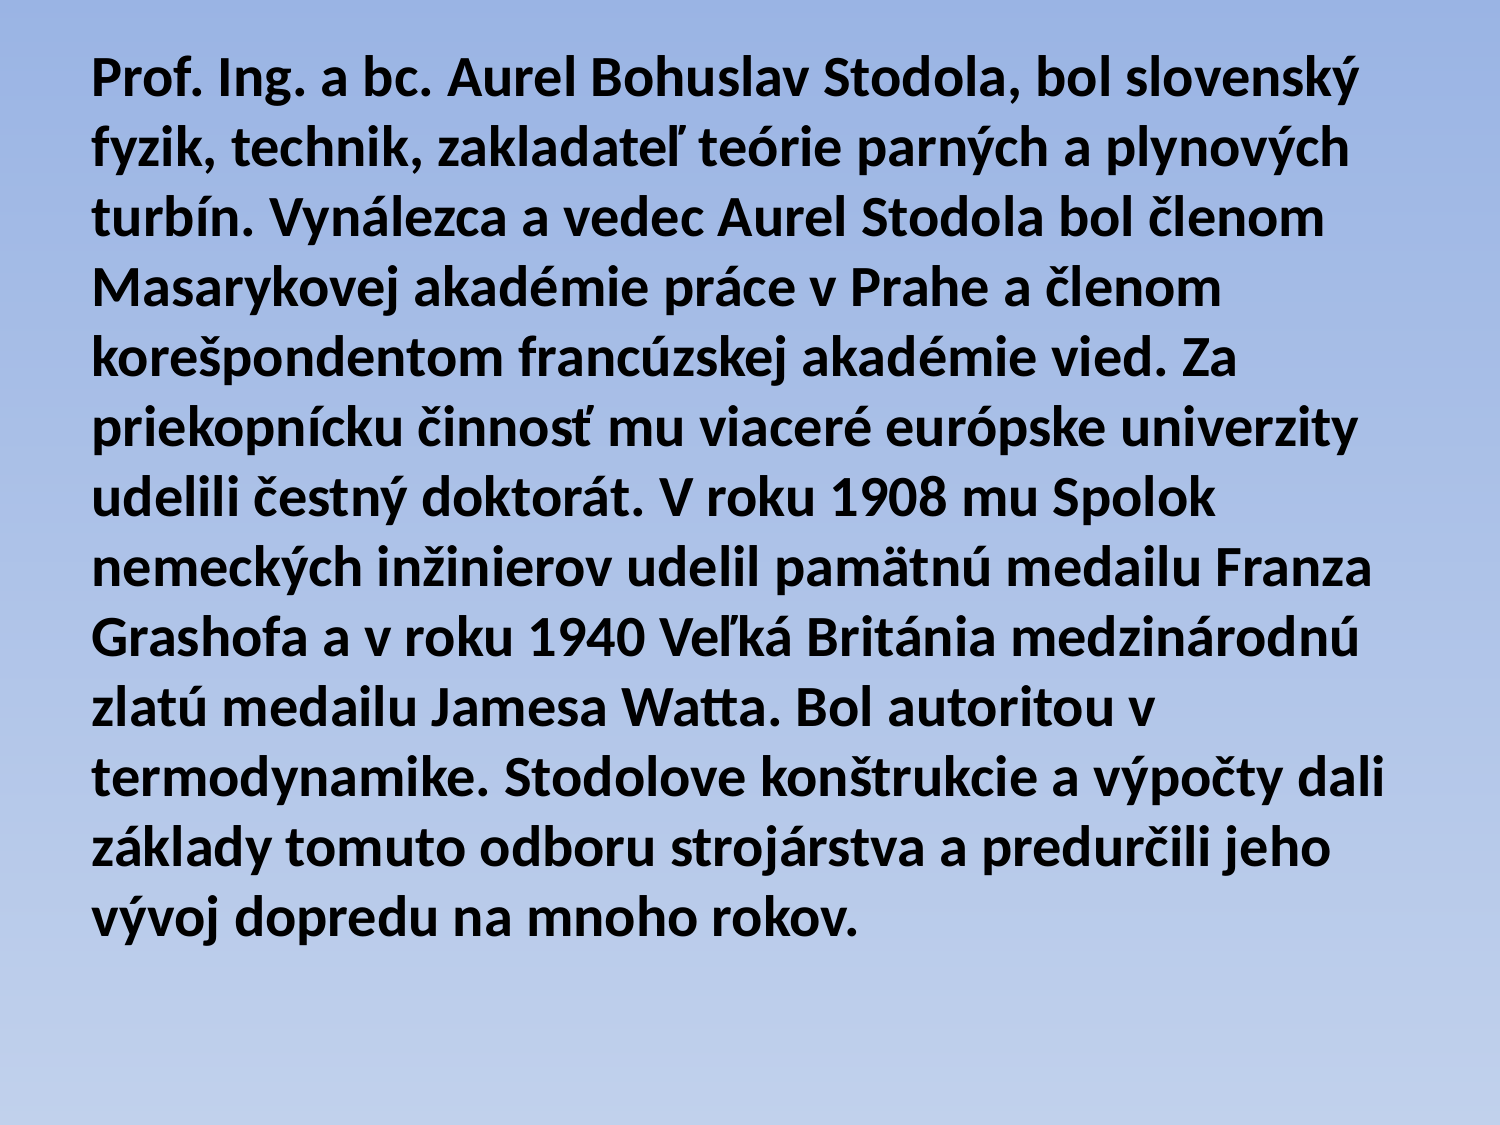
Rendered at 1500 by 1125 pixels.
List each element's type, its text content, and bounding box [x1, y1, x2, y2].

title Prof. Ing. a bc. Aurel Bohuslav Stodola, bol slovenský fyzik, technik, zakladateľ teórie parných a plynových turbín. Vynálezca a vedec Aurel Stodola bol členom Masarykovej akadémie práce v Prahe a členom korešpondentom francúzskej akadémie vied. Za priekopnícku činnosť mu viaceré európske univerzity udelili čestný doktorát. V roku 1908 mu Spolok nemeckých inžinierov udelil pamätnú medailu Franza Grashofa a v roku 1940 Veľká Británia medzinárodnú zlatú medailu Jamesa Watta. Bol autoritou v termodynamike. Stodolove konštrukcie a výpočty dali základy tomuto odboru strojárstva a predurčili jeho vývoj dopredu na mnoho rokov. [76, 45, 1425, 941]
